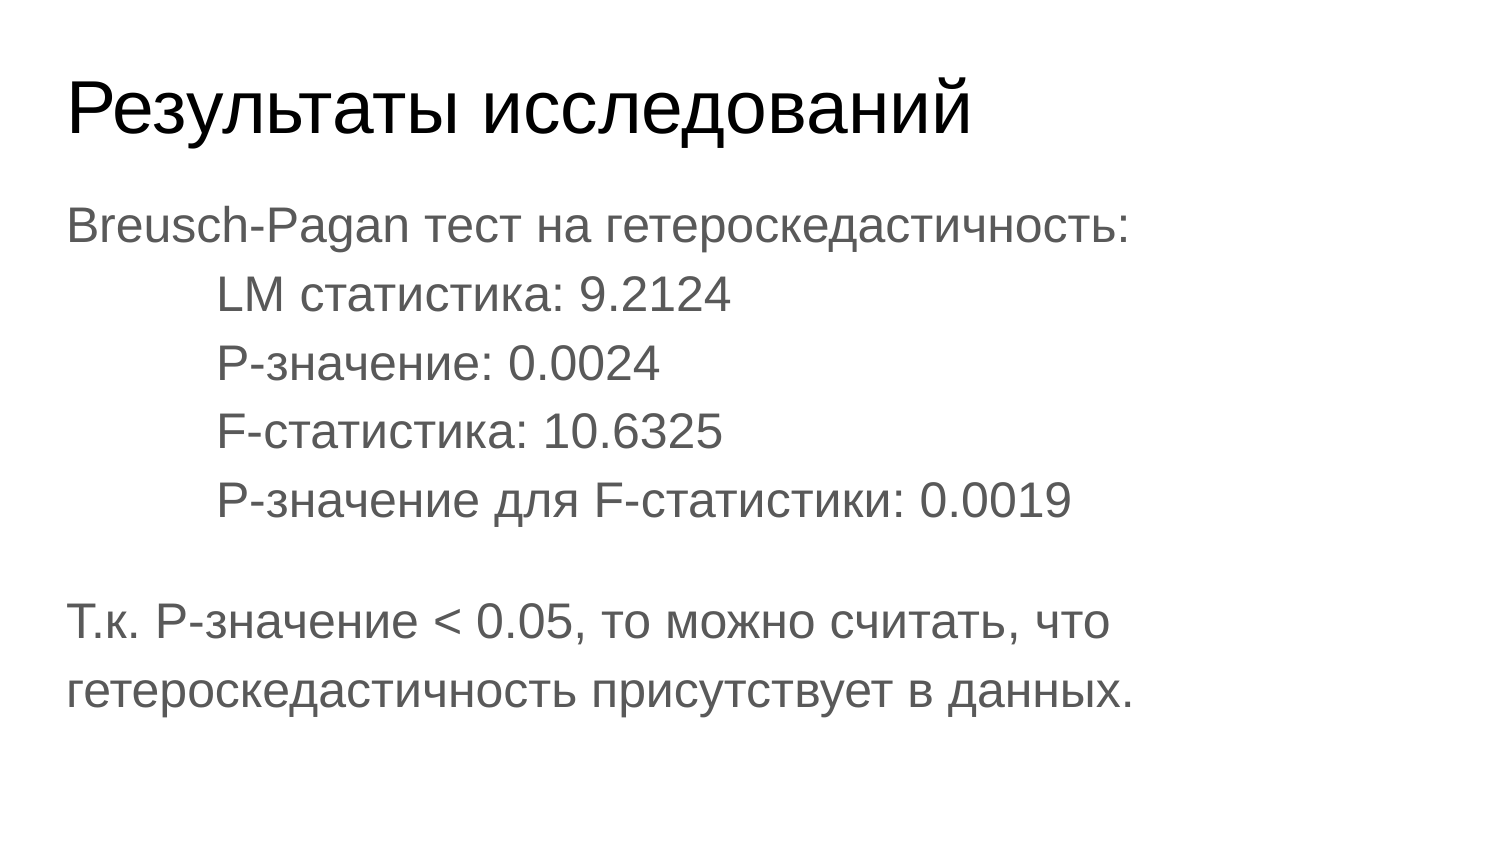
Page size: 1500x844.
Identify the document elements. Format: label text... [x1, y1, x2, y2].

list Breusch-Pagan тест на гетероскедастичность: LM статистика: 9.2124 P-значение: 0.0024 F-статистика: 10.6325 P-значение для F-статистики: 0.0019 Т.к. P-значение < 0.05, то можно считать, что гетероскедастичность присутствует в данных. [51, 168, 1449, 750]
title Результаты исследований [51, 43, 1449, 138]
